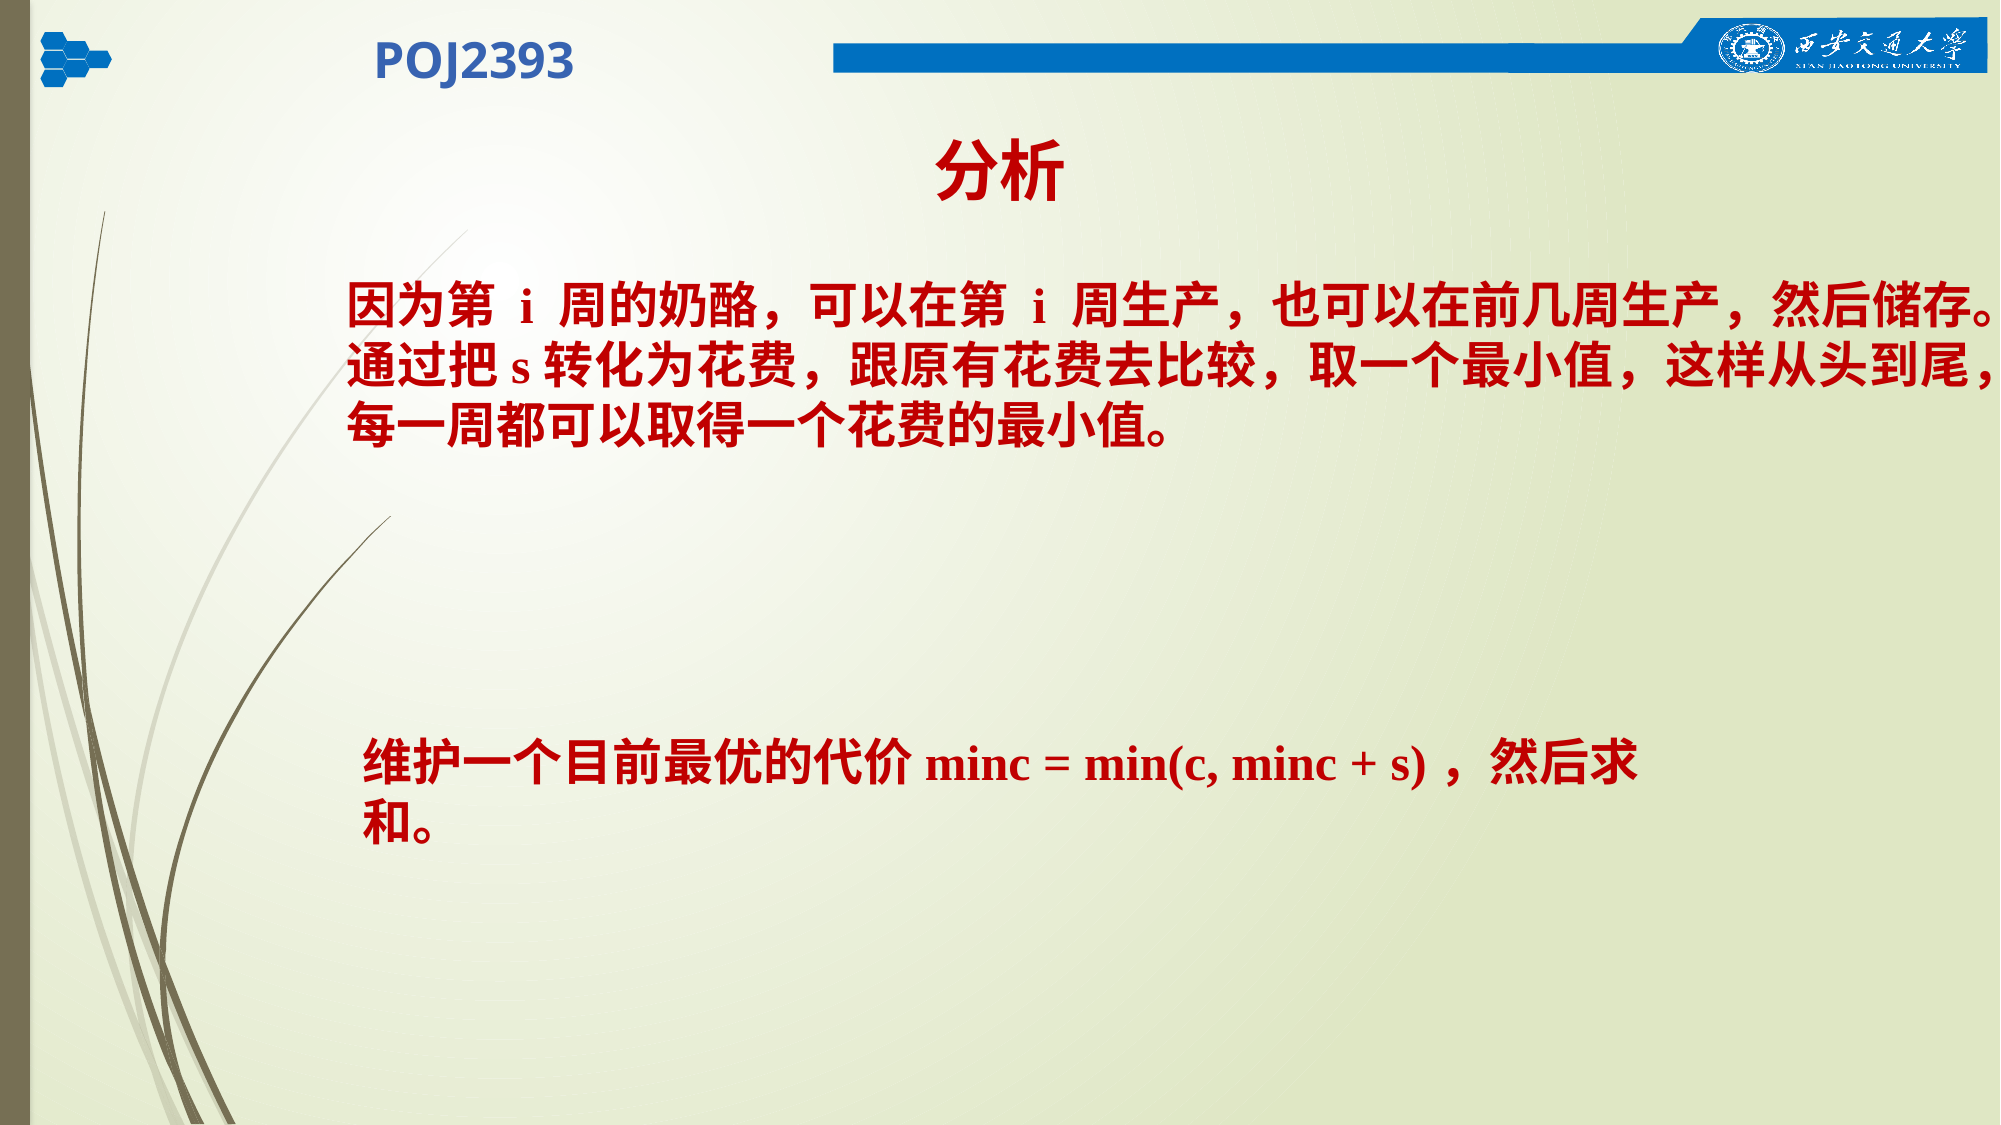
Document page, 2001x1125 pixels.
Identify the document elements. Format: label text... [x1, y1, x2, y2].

text_box 分析 [249, 121, 1750, 217]
text_box 维护一个目前最优的代价minc = min(c, minc + s)，然后求和。 [348, 722, 1697, 858]
text_box POJ2393 [358, 21, 590, 97]
text_box 因为第 i 周的奶酪，可以在第 i 周生产，也可以在前几周生产，然后储存。 通过把s转化为花费，跟原有花费去比较，取一个最小值，这样从头到尾， 每一周都可以取得一个花费的最小值。 [331, 266, 1987, 462]
text_box [832, 42, 1536, 74]
